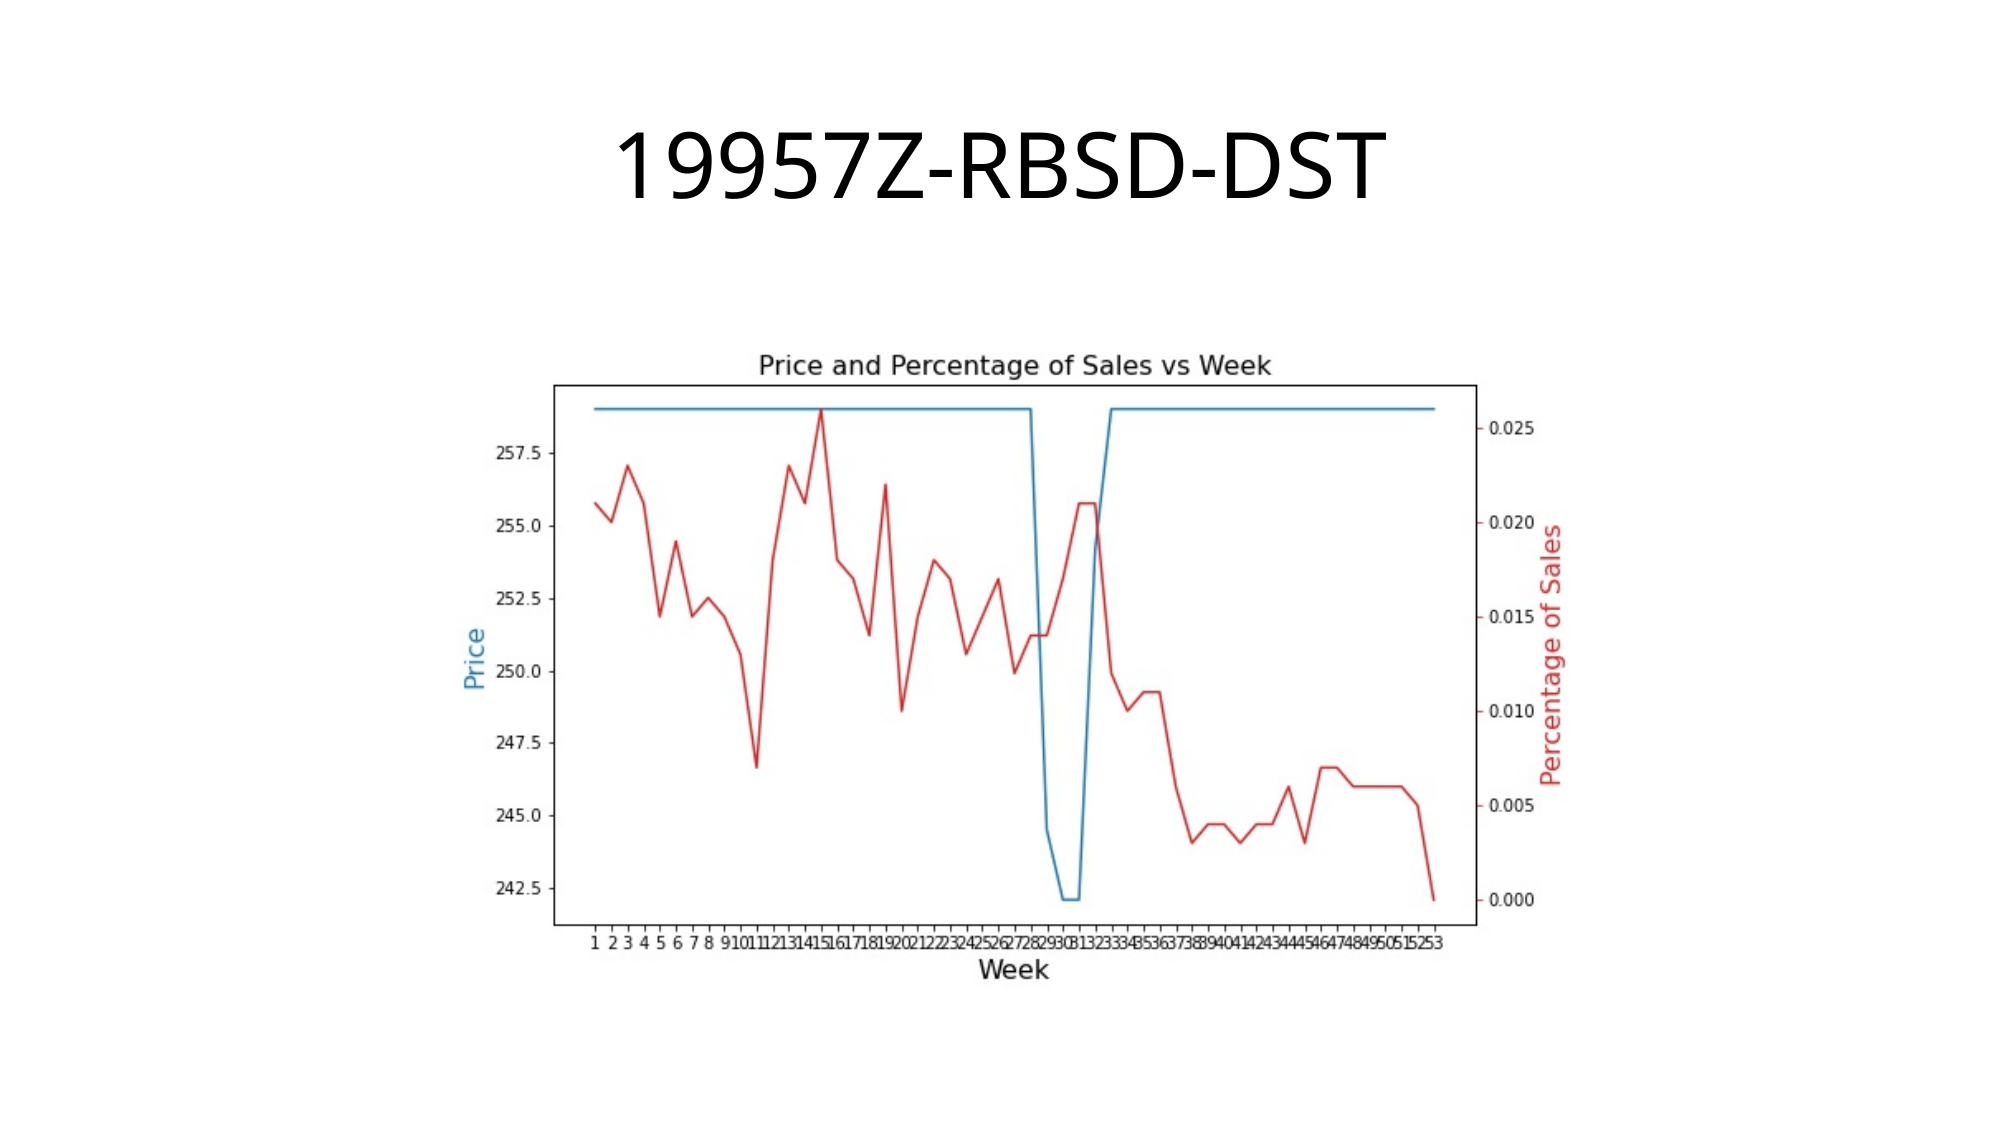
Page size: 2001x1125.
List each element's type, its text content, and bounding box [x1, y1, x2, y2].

title 19957Z-RBSD-DST [137, 59, 1863, 278]
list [405, 299, 1595, 1014]
